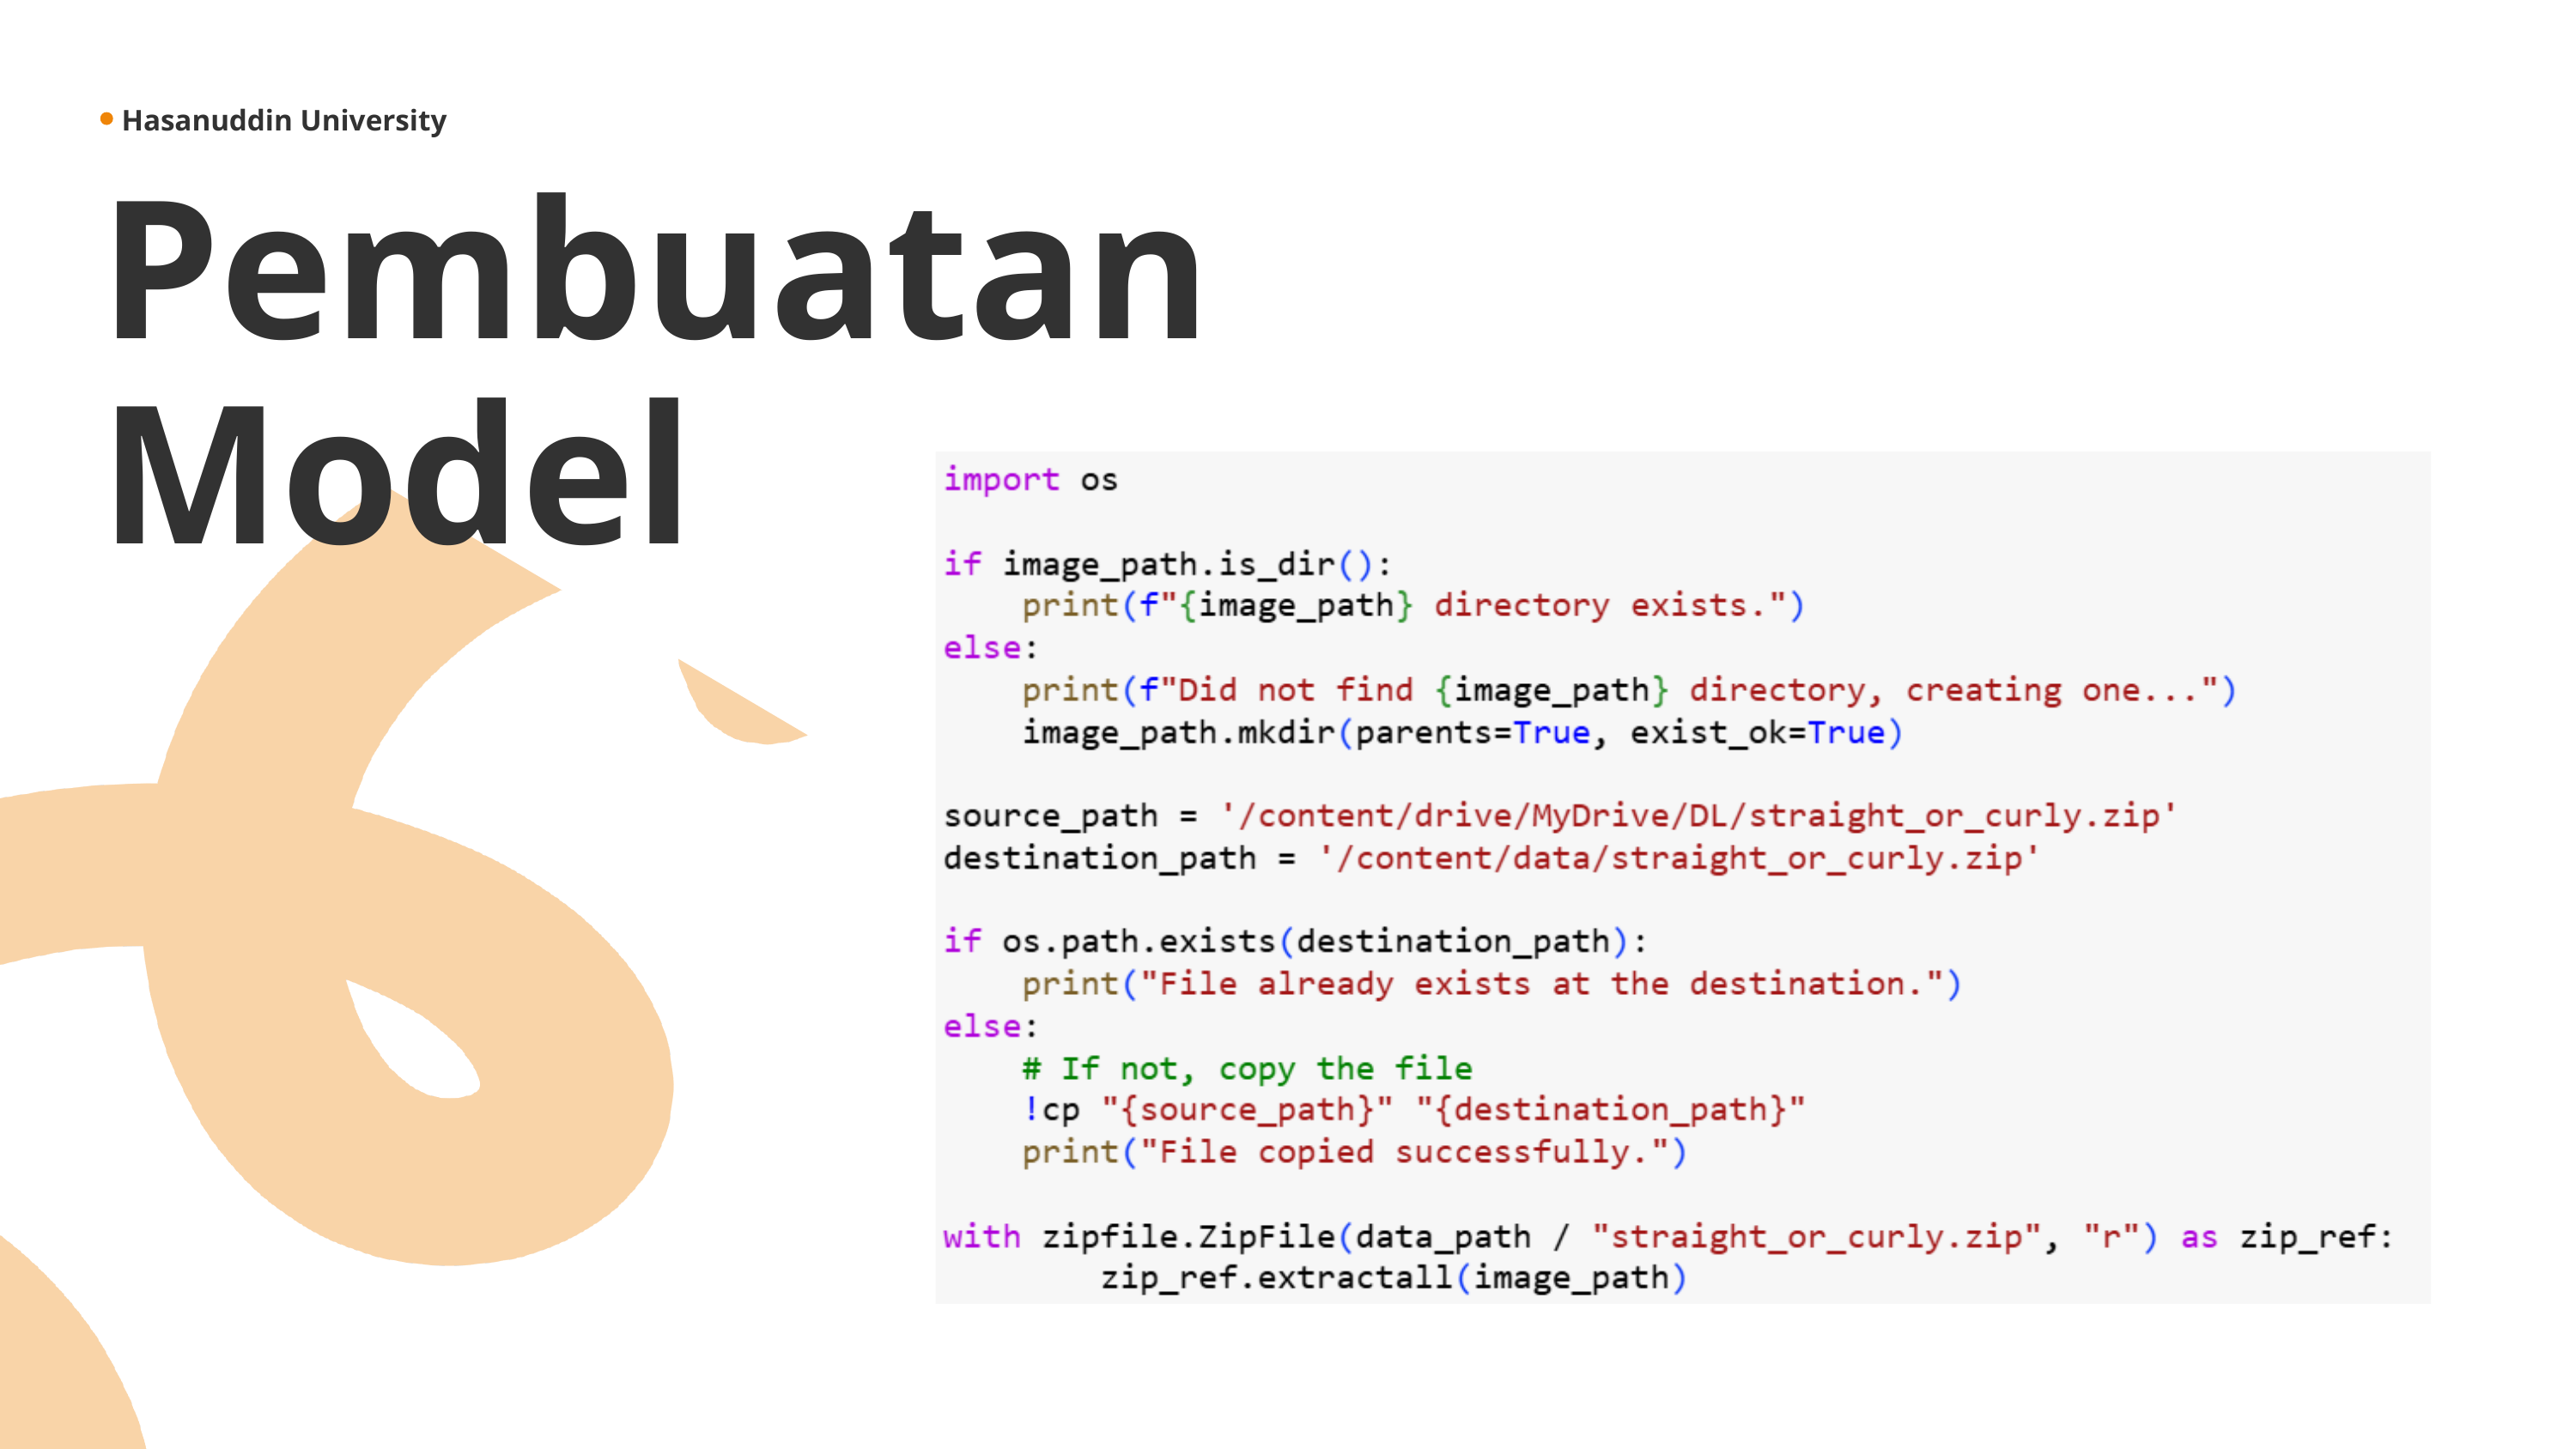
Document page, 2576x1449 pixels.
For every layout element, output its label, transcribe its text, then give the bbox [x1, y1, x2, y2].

text_box Pembuatan Model [100, 171, 1624, 583]
text_box [0, 258, 901, 1449]
text_box Hasanuddin University [121, 96, 614, 137]
text_box [935, 452, 2432, 1304]
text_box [100, 112, 113, 125]
